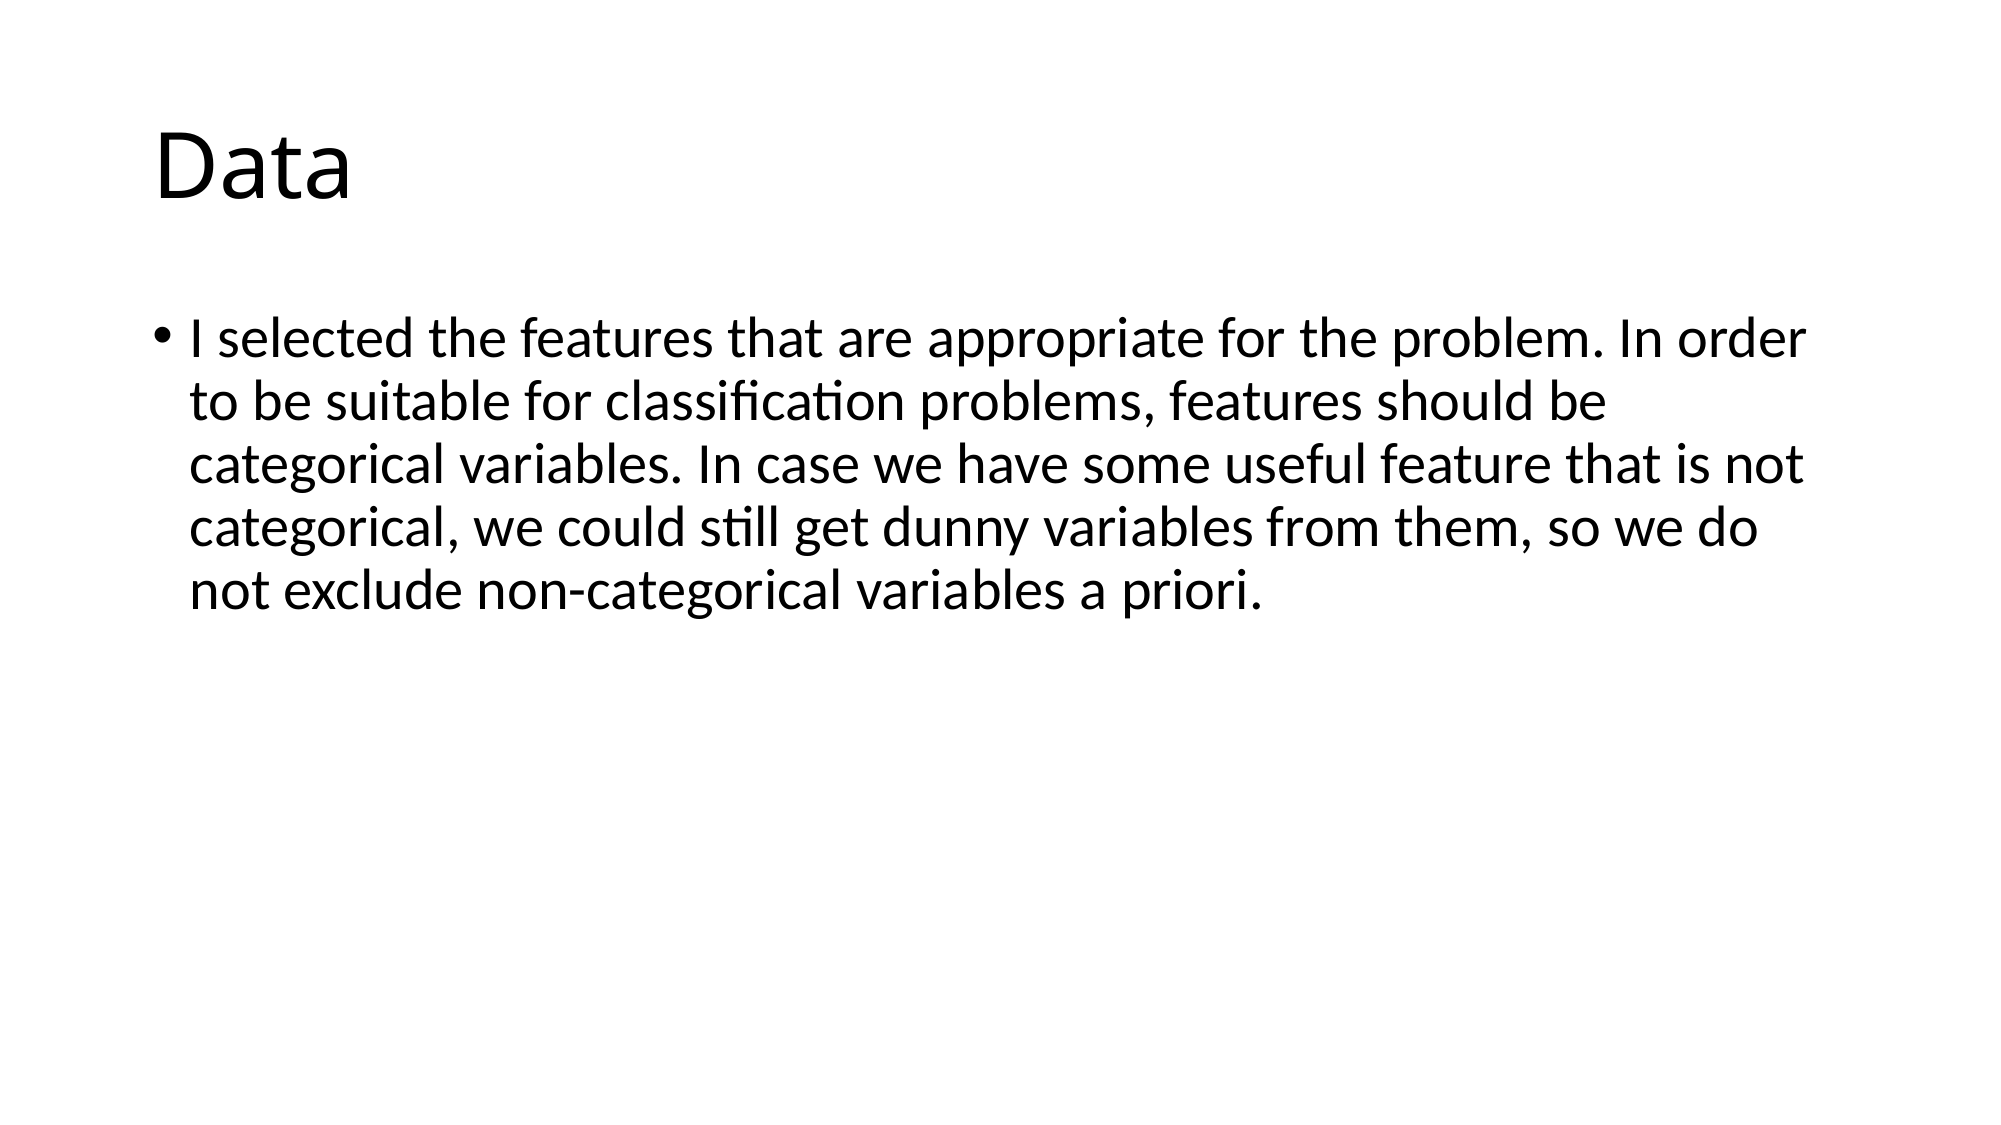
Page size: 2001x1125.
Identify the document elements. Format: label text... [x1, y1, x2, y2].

list I selected the features that are appropriate for the problem. In order to be suitable for classification problems, features should be categorical variables. In case we have some useful feature that is not categorical, we could still get dunny variables from them, so we do not exclude non-categorical variables a priori. [137, 299, 1863, 1014]
title Data [137, 59, 1863, 278]
